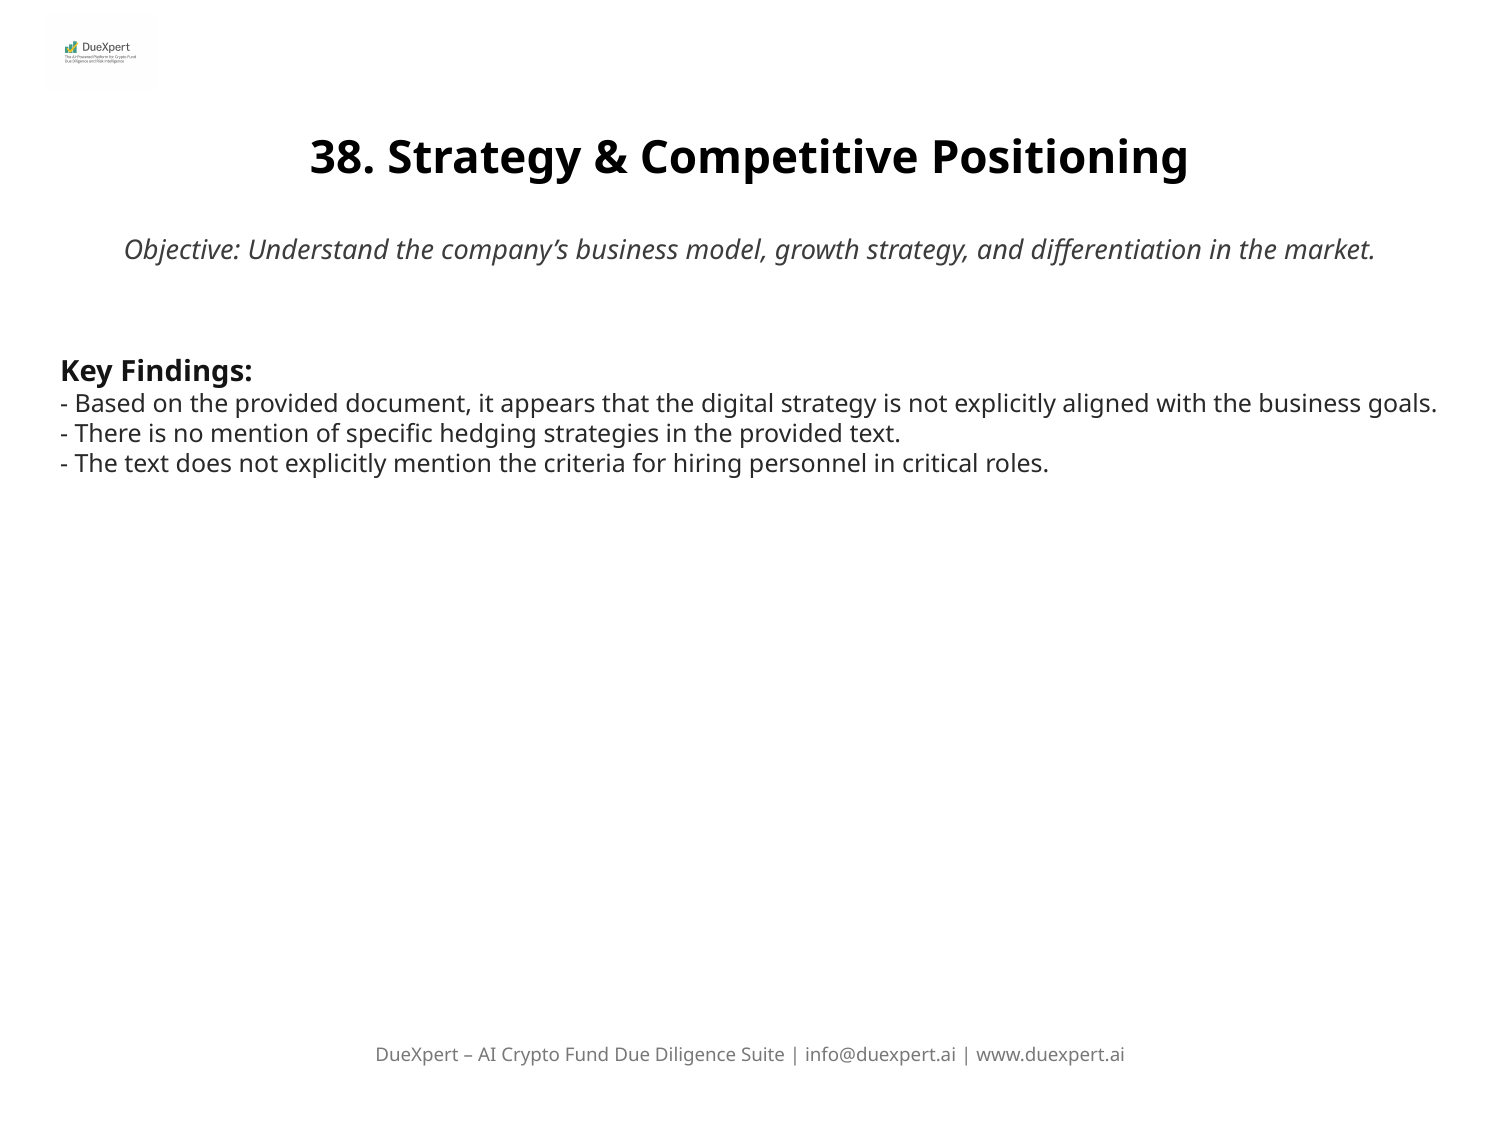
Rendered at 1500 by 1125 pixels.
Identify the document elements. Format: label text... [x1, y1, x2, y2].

text_box Key Findings: - Based on the provided document, it appears that the digital strategy is not explicitly aligned with the business goals. - There is no mention of specific hedging strategies in the provided text. - The text does not explicitly mention the criteria for hiring personnel in critical roles. [45, 345, 1455, 485]
text_box DueXpert – AI Crypto Fund Due Diligence Suite | info@duexpert.ai | www.duexpert.ai [360, 1035, 1140, 1073]
text_box Objective: Understand the company’s business model, growth strategy, and differentiation in the market. [108, 224, 1392, 273]
picture [44, 14, 158, 91]
text_box 38. Strategy & Competitive Positioning [295, 120, 1205, 190]
